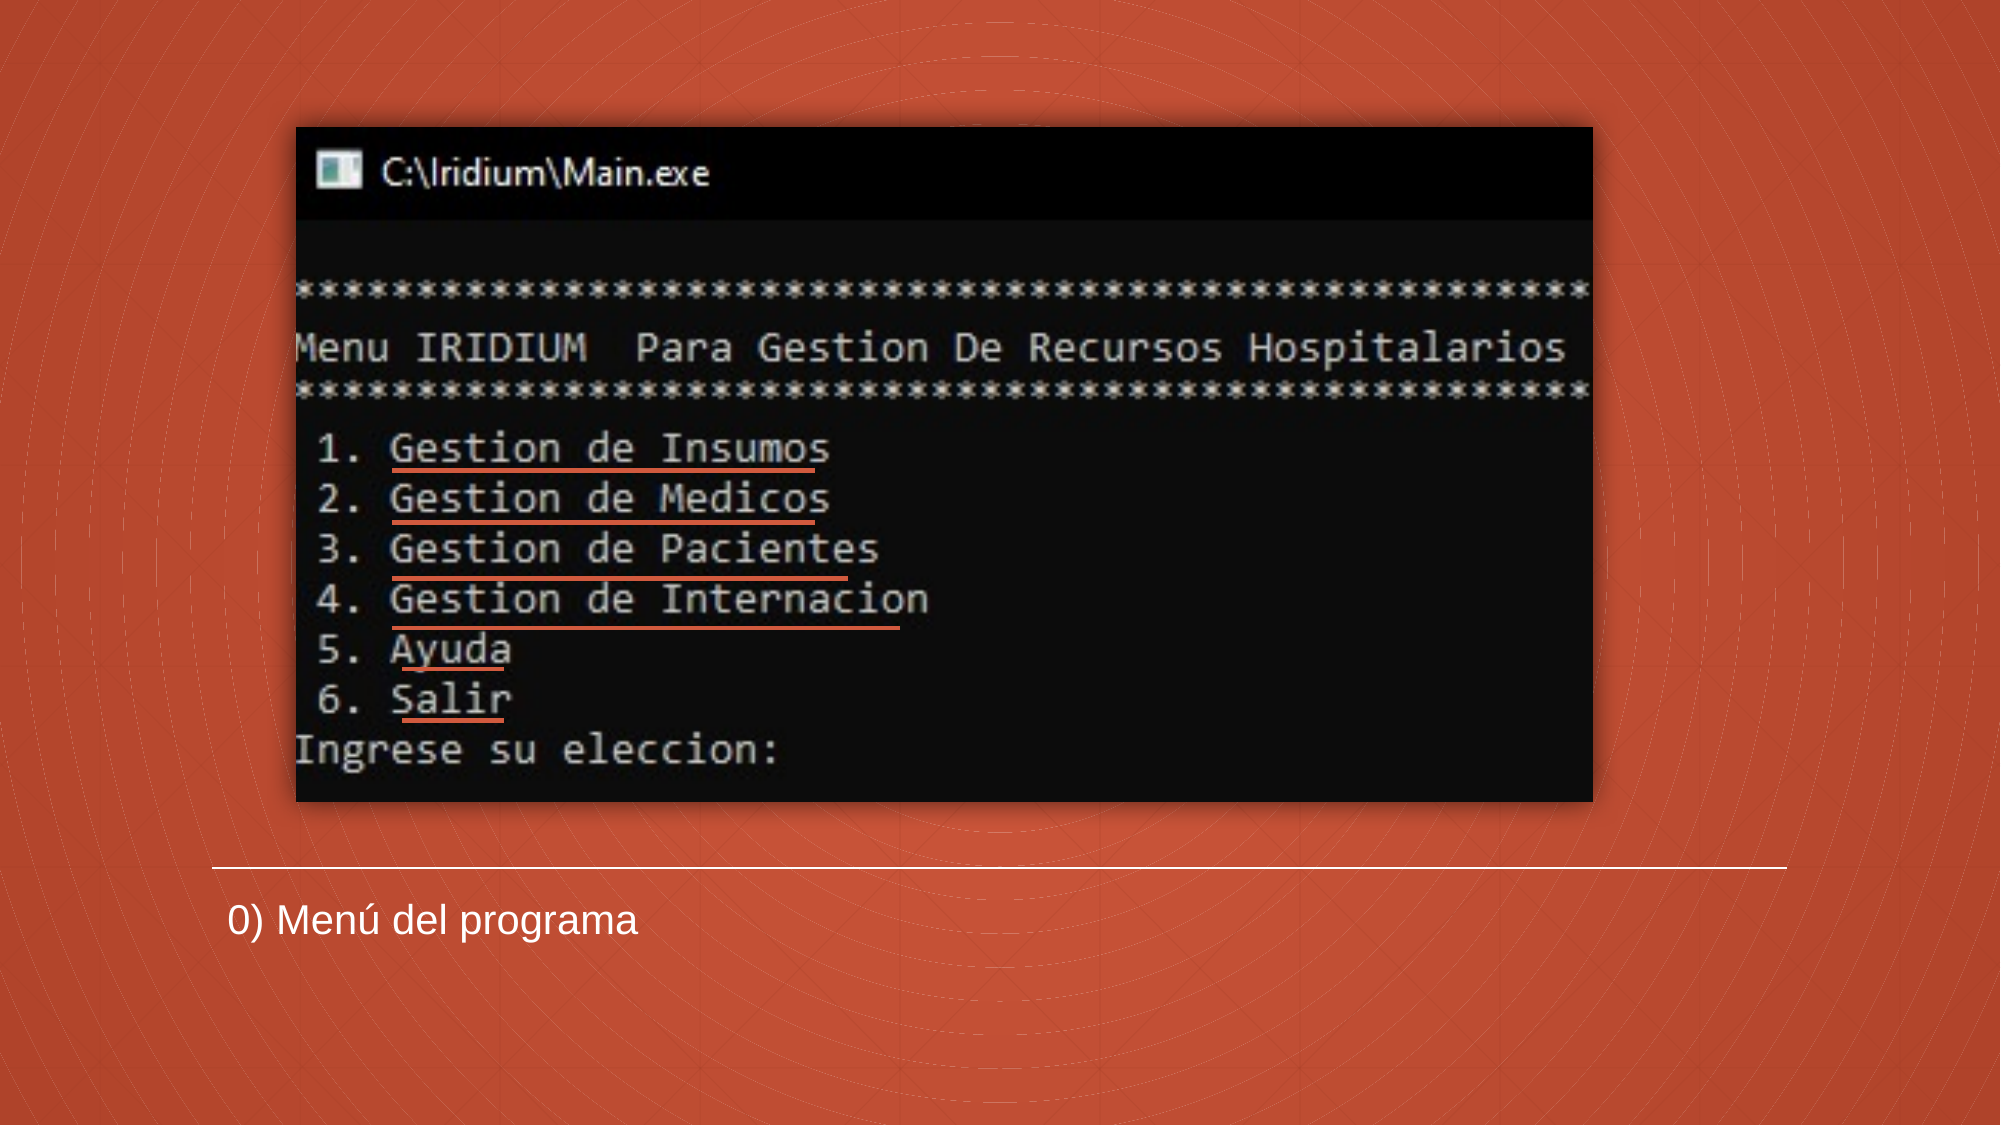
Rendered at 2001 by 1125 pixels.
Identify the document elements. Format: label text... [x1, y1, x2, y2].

picture [296, 127, 1593, 802]
list 0) Menú del programa [212, 891, 1788, 966]
